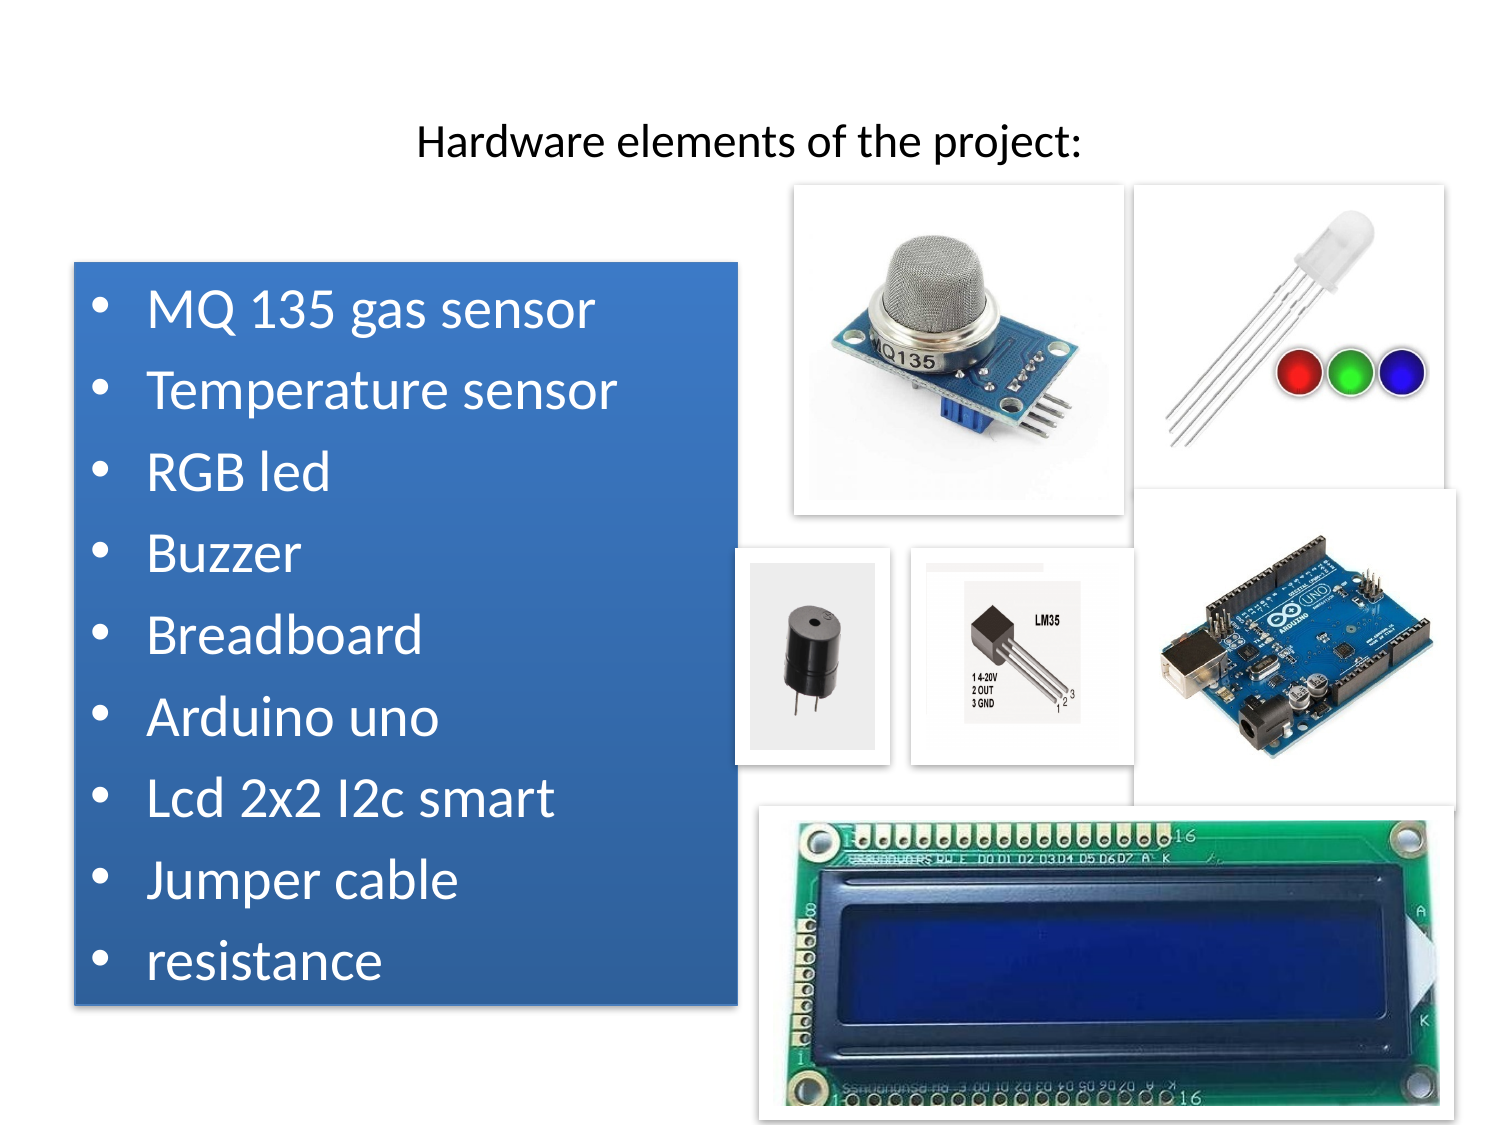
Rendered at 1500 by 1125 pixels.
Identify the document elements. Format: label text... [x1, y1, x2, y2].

picture [808, 198, 1110, 501]
picture [773, 820, 1440, 1106]
list MQ 135 gas sensor Temperature sensor RGB led Buzzer Breadboard Arduino uno Lcd 2x2 I2c smart Jumper cable resistance [74, 262, 738, 1006]
title Hardware elements of the project: [75, 45, 1425, 233]
picture [749, 562, 876, 751]
picture [925, 562, 1120, 751]
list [1148, 198, 1430, 481]
picture [1148, 503, 1442, 798]
